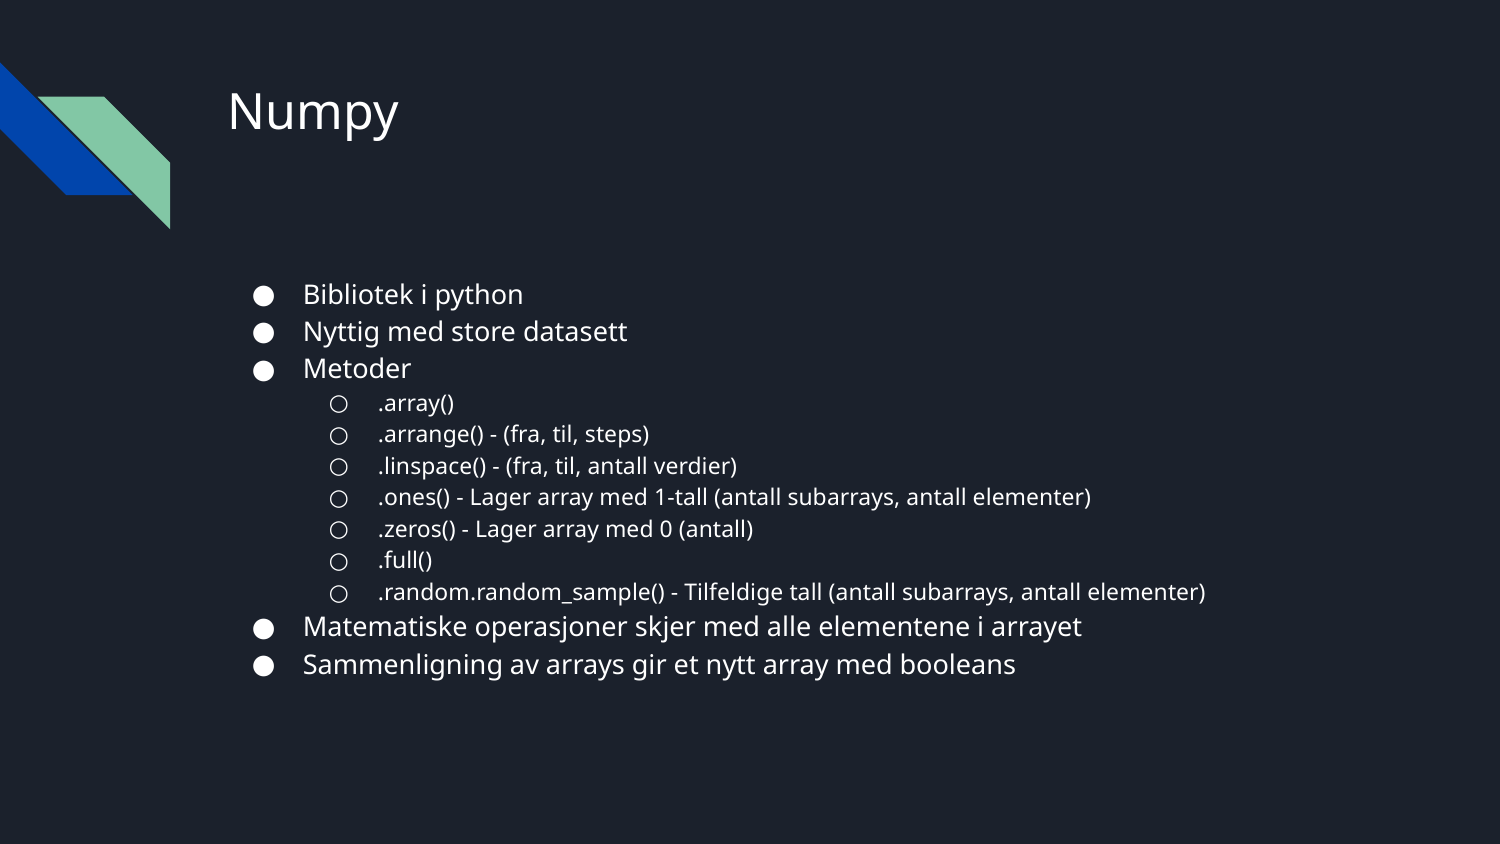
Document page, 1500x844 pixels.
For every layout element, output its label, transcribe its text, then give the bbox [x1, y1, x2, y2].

title Numpy [212, 64, 1368, 215]
list Bibliotek i python Nyttig med store datasett Metoder .array() .arrange() - (fra, til, steps) .linspace() - (fra, til, antall verdier) .ones() - Lager array med 1-tall (antall subarrays, antall elementer) .zeros() - Lager array med 0 (antall) .full() .random.random_sample() - Tilfeldige tall (antall subarrays, antall elementer) Matematiske operasjoner skjer med alle elementene i arrayet Sammenligning av arrays gir et nytt array med booleans [212, 257, 1368, 735]
